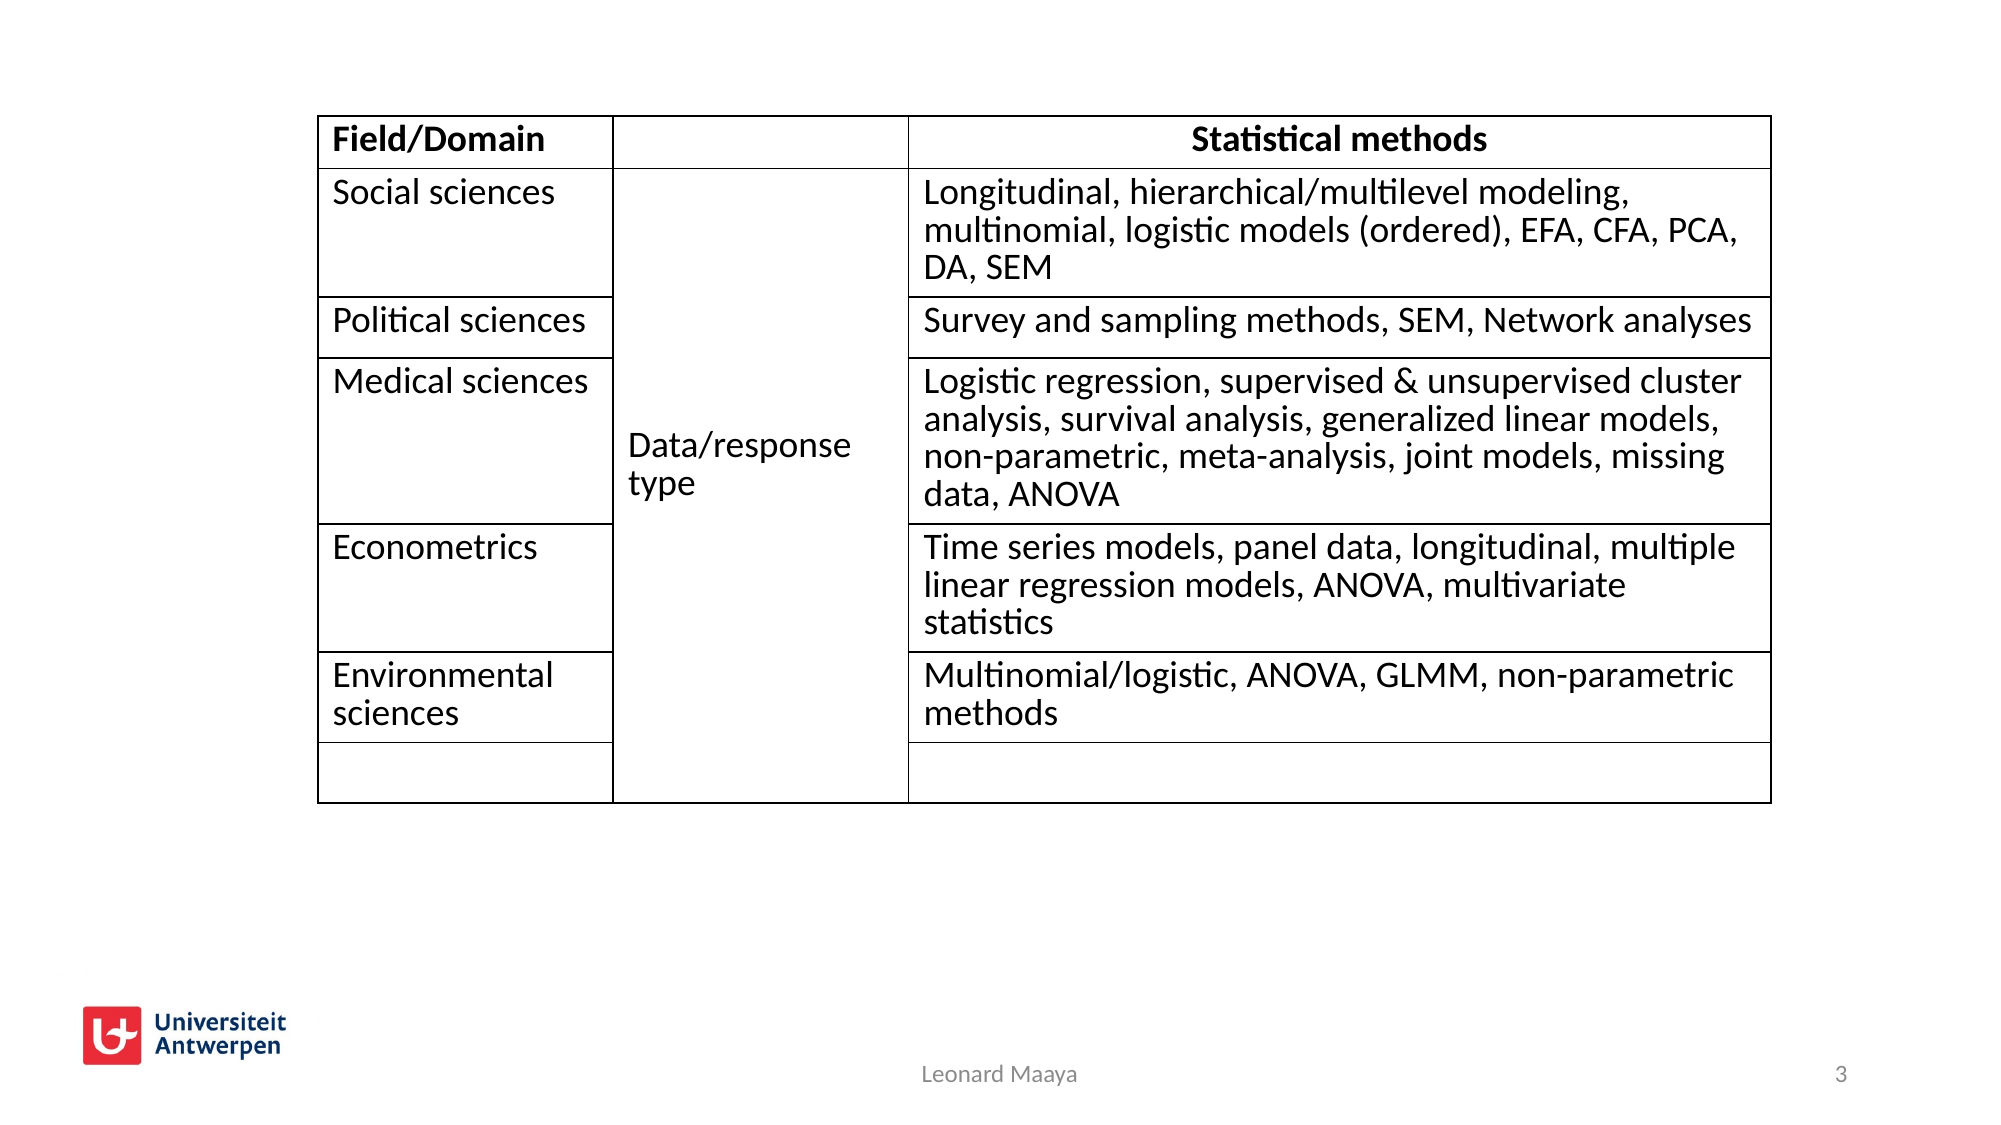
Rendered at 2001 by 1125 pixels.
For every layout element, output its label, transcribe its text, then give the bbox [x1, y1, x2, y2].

footer Leonard Maaya [662, 1042, 1338, 1103]
table_cell Data/response type [614, 169, 908, 802]
table_cell Survey and sampling methods, SEM, Network analyses [909, 298, 1770, 357]
table_cell [319, 743, 612, 802]
table_cell Time series models, panel data, longitudinal, multiple linear regression models, ANOVA, multivariate statistics [909, 525, 1770, 651]
table_cell Social sciences [319, 169, 612, 296]
table_cell Medical sciences [319, 359, 612, 523]
table_cell Multinomial/logistic, ANOVA, GLMM, non-parametric methods [909, 653, 1770, 742]
table_cell Environmental sciences [319, 653, 612, 742]
table_header [614, 117, 908, 168]
table_cell Logistic regression, supervised & unsupervised cluster analysis, survival analysis, generalized linear models, non-parametric, meta-analysis, joint models, missing data, ANOVA [909, 359, 1770, 523]
table_header Statistical methods [909, 117, 1770, 168]
table_header Field/Domain [319, 117, 612, 168]
table_cell Political sciences [319, 298, 612, 357]
table_cell [909, 743, 1770, 802]
table_cell Econometrics [319, 525, 612, 651]
slide_number 3 [1412, 1042, 1863, 1103]
table_cell Longitudinal, hierarchical/multilevel modeling, multinomial, logistic models (ordered), EFA, CFA, PCA, DA, SEM [909, 169, 1770, 296]
